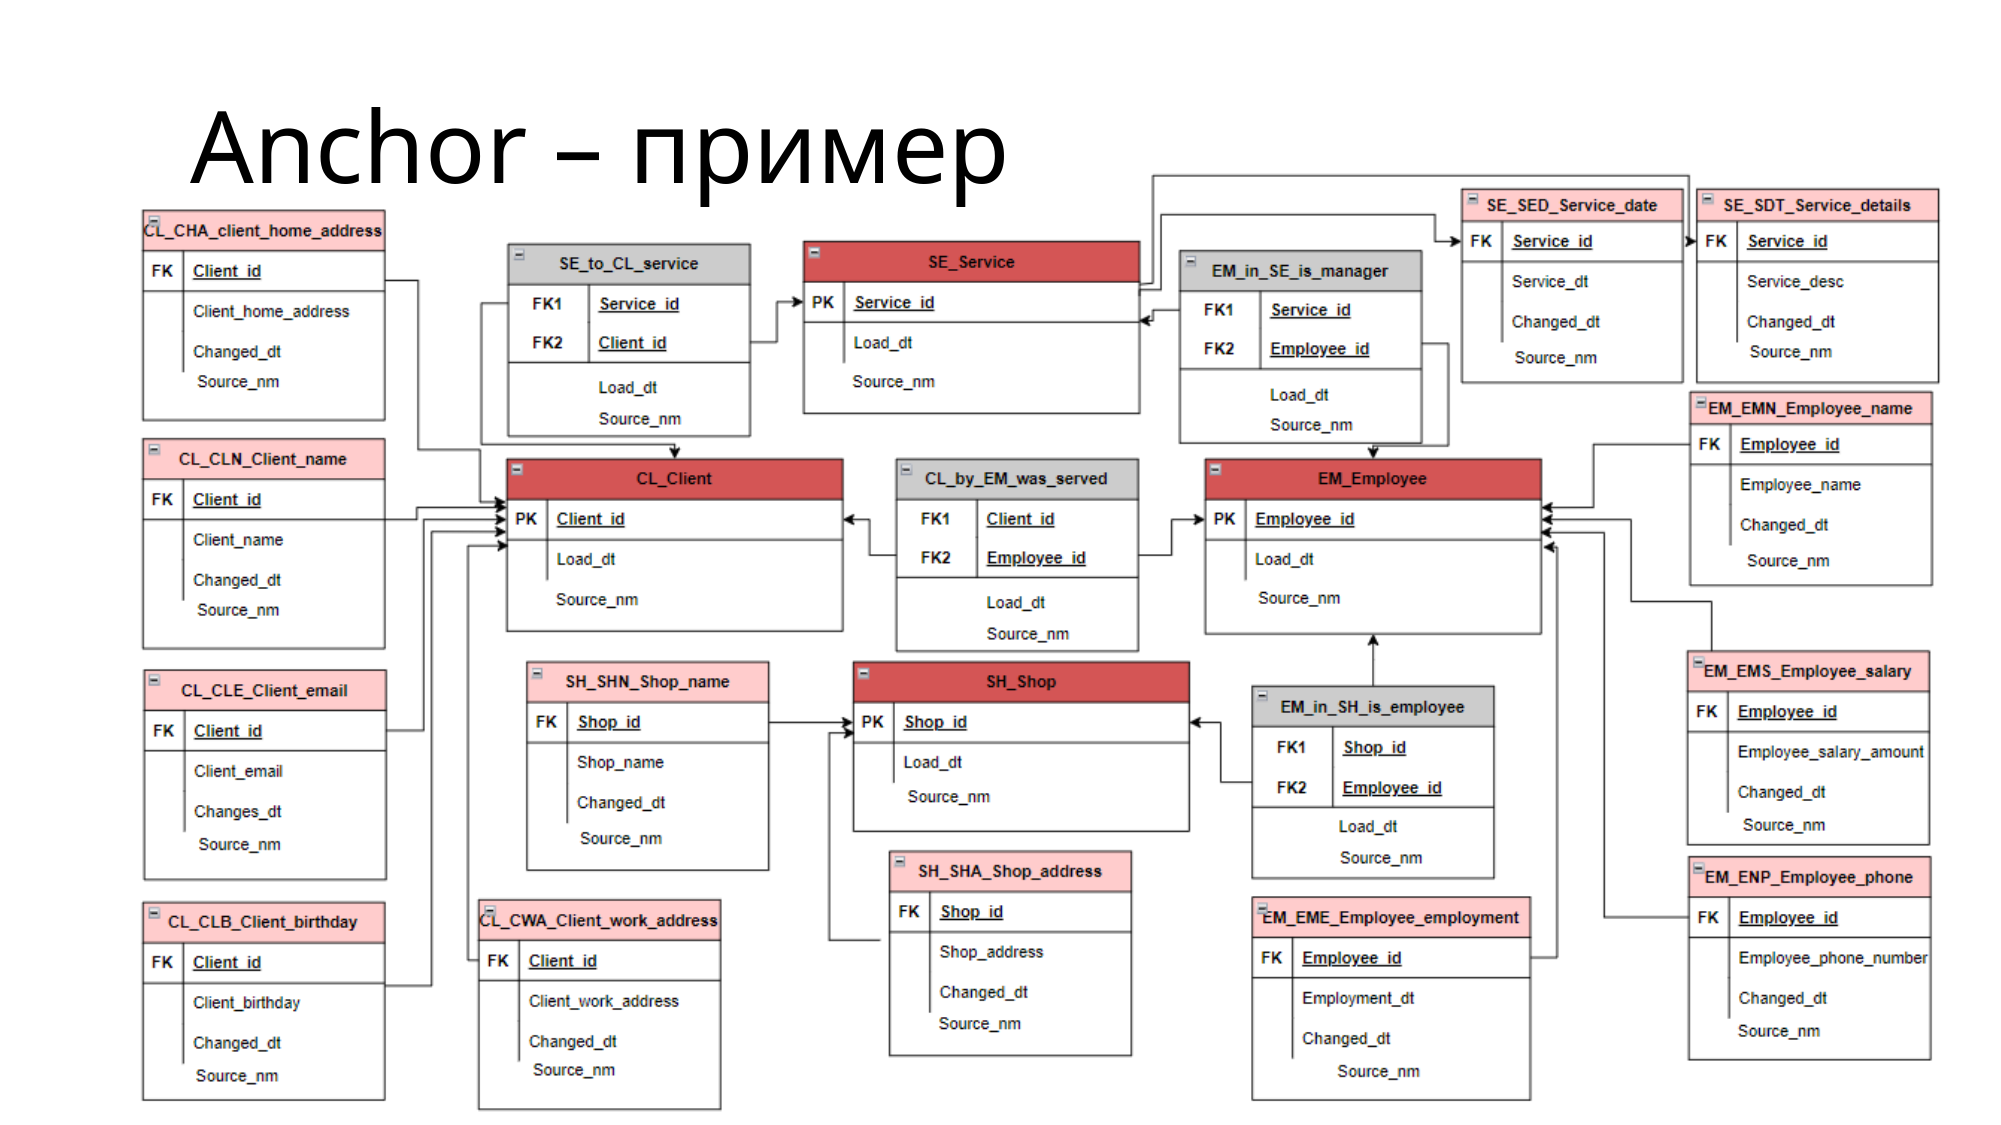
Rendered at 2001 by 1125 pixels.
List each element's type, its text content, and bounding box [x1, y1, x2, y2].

picture [104, 162, 1953, 1125]
title Anchor – пример [175, 79, 1826, 162]
